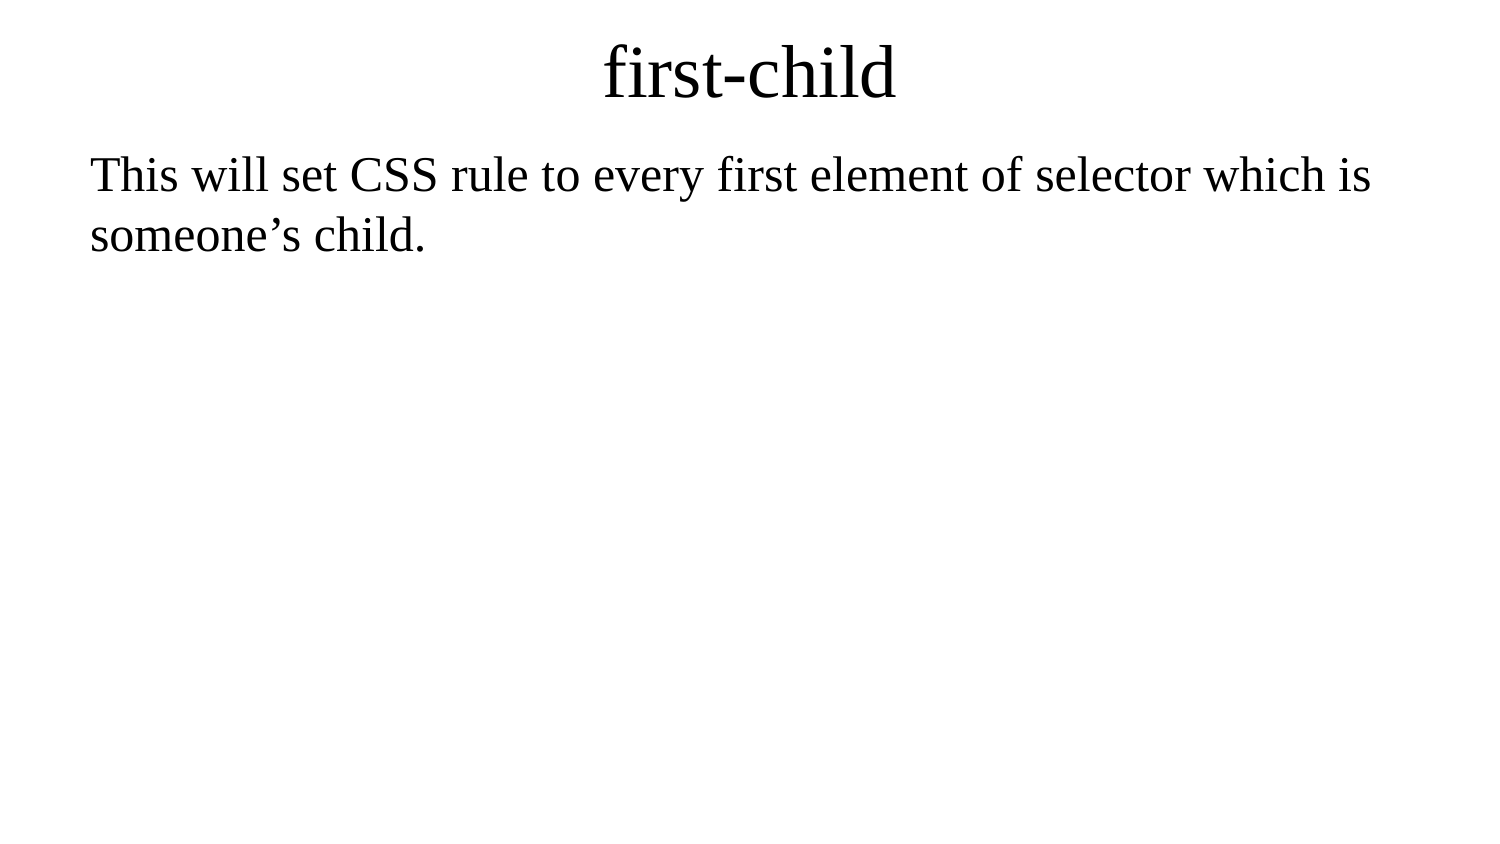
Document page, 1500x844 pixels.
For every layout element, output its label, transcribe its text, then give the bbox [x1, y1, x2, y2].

list This will set CSS rule to every first element of selector which is someone’s child. [75, 134, 1425, 692]
title first-child [75, 0, 1425, 134]
